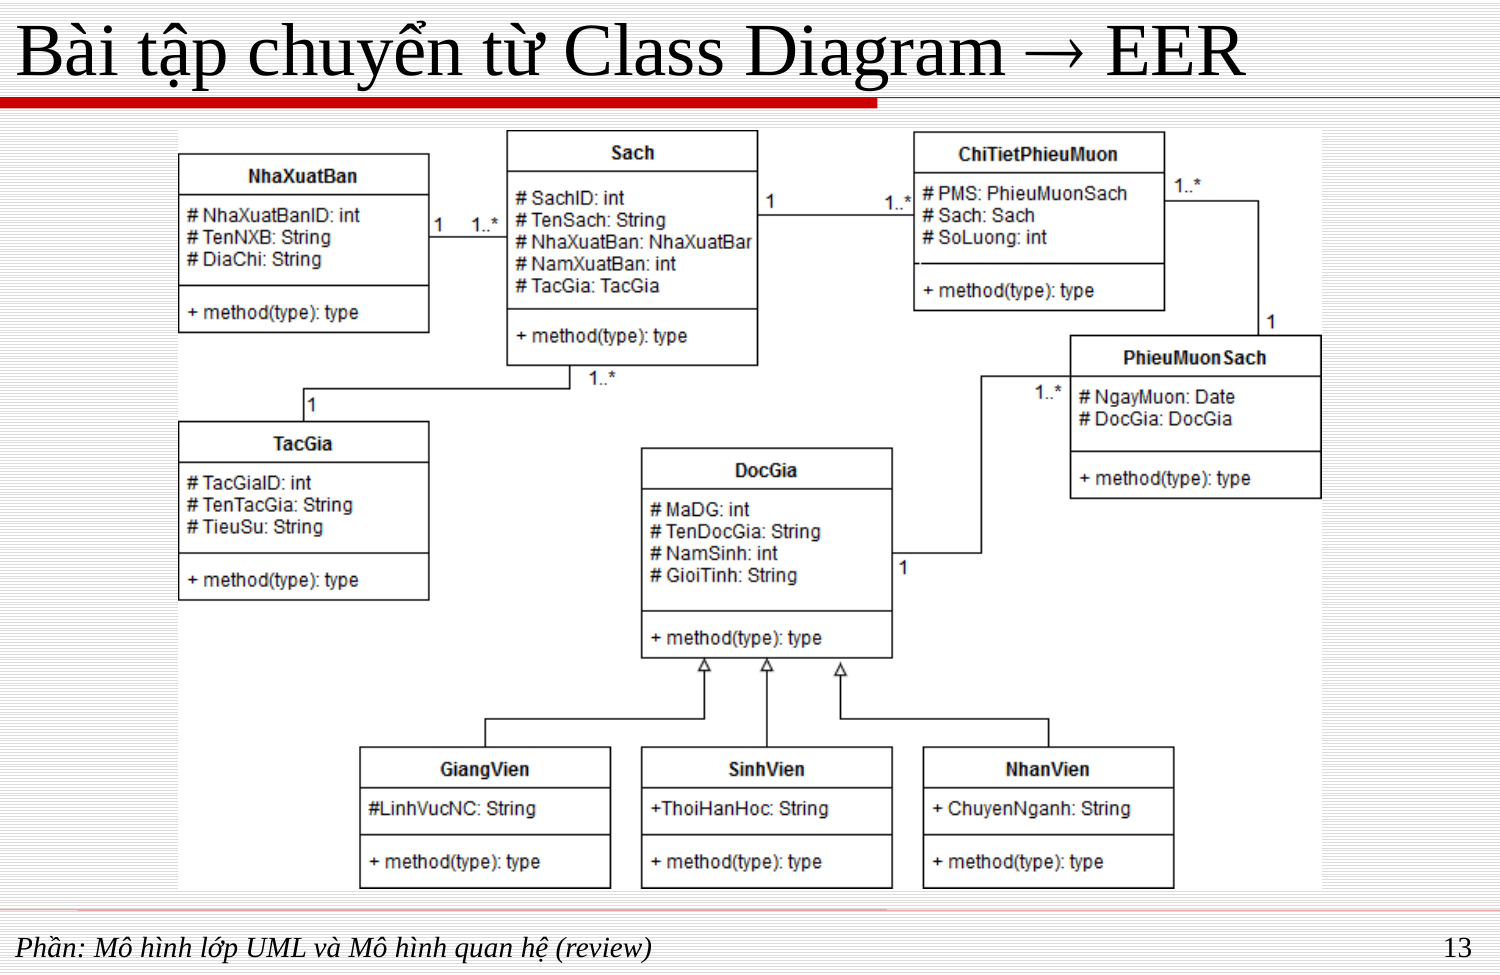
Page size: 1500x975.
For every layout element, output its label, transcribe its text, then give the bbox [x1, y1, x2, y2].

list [178, 130, 1322, 889]
footer Phần: Mô hình lớp UML và Mô hình quan hệ (review) [0, 920, 1225, 965]
title Bài tập chuyển từ Class Diagram  EER [0, 10, 1500, 98]
slide_number 13 [1337, 920, 1488, 967]
